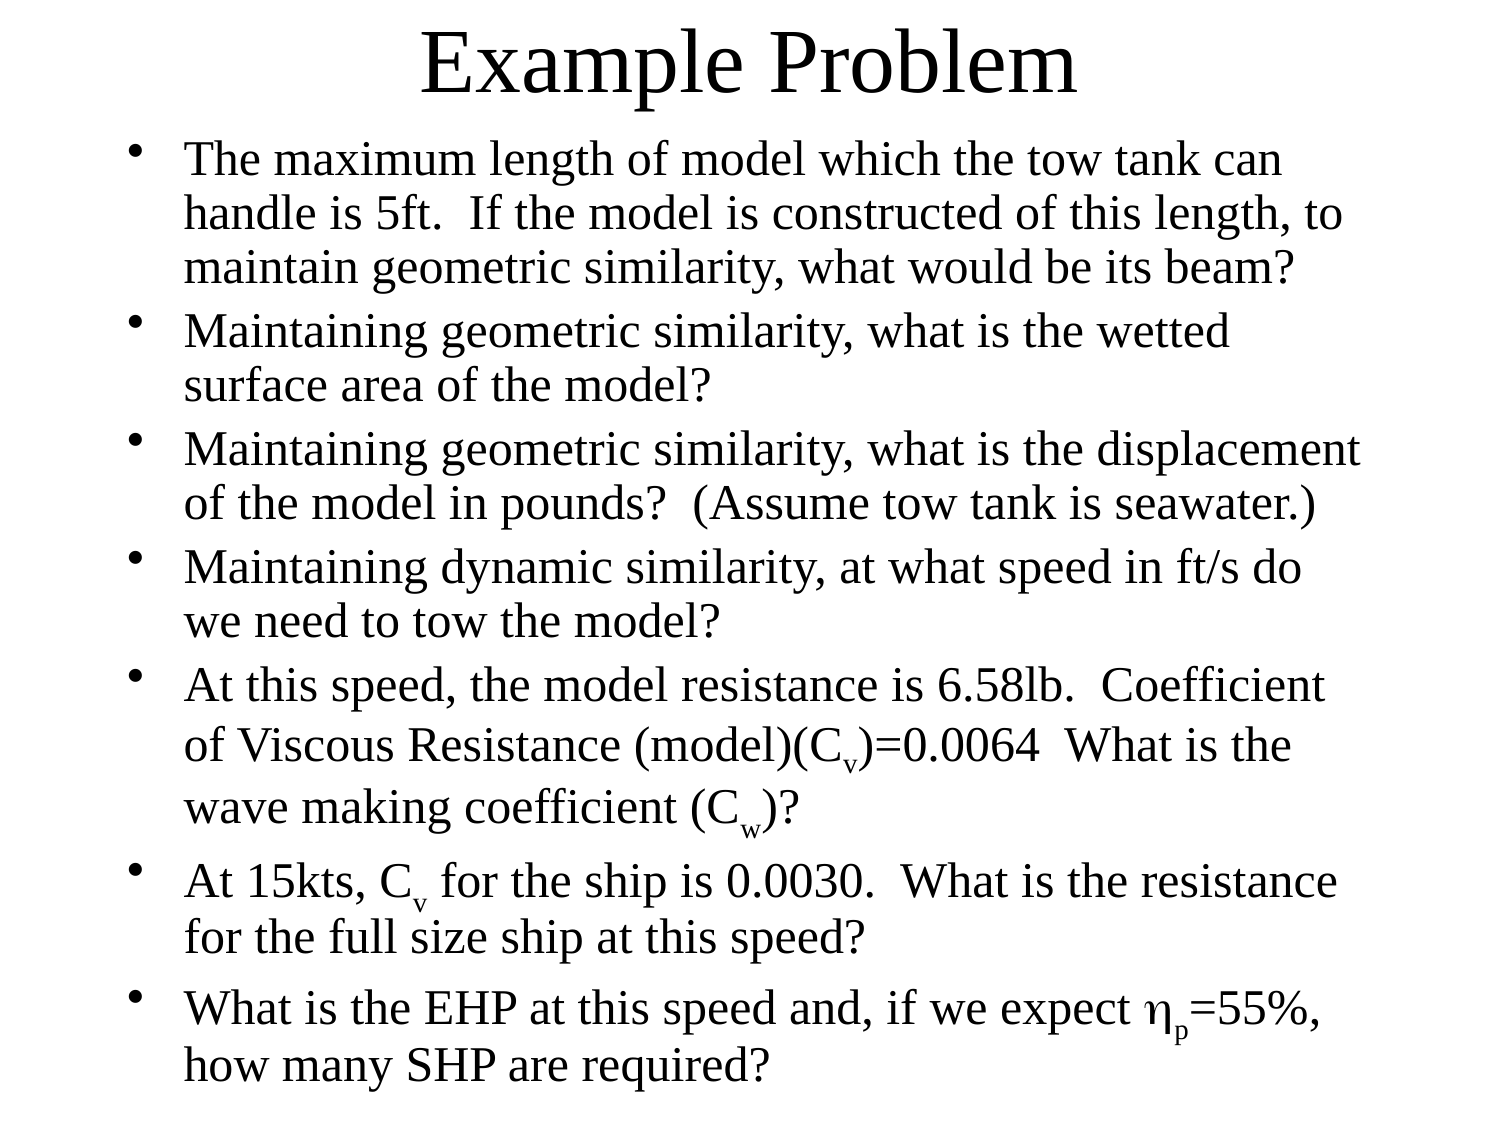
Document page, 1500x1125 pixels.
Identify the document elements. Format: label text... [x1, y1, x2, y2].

list The maximum length of model which the tow tank can handle is 5ft. If the model is constructed of this length, to maintain geometric similarity, what would be its beam? Maintaining geometric similarity, what is the wetted surface area of the model? Maintaining geometric similarity, what is the displacement of the model in pounds? (Assume tow tank is seawater.) Maintaining dynamic similarity, at what speed in ft/s do we need to tow the model? At this speed, the model resistance is 6.58lb. Coefficient of Viscous Resistance (model)(Cv)=0.0064 What is the wave making coefficient (Cw)? At 15kts, Cv for the ship is 0.0030. What is the resistance for the full size ship at this speed? What is the EHP at this speed and, if we expect hp=55%, how many SHP are required? [112, 124, 1388, 1088]
title Example Problem [112, 0, 1388, 124]
